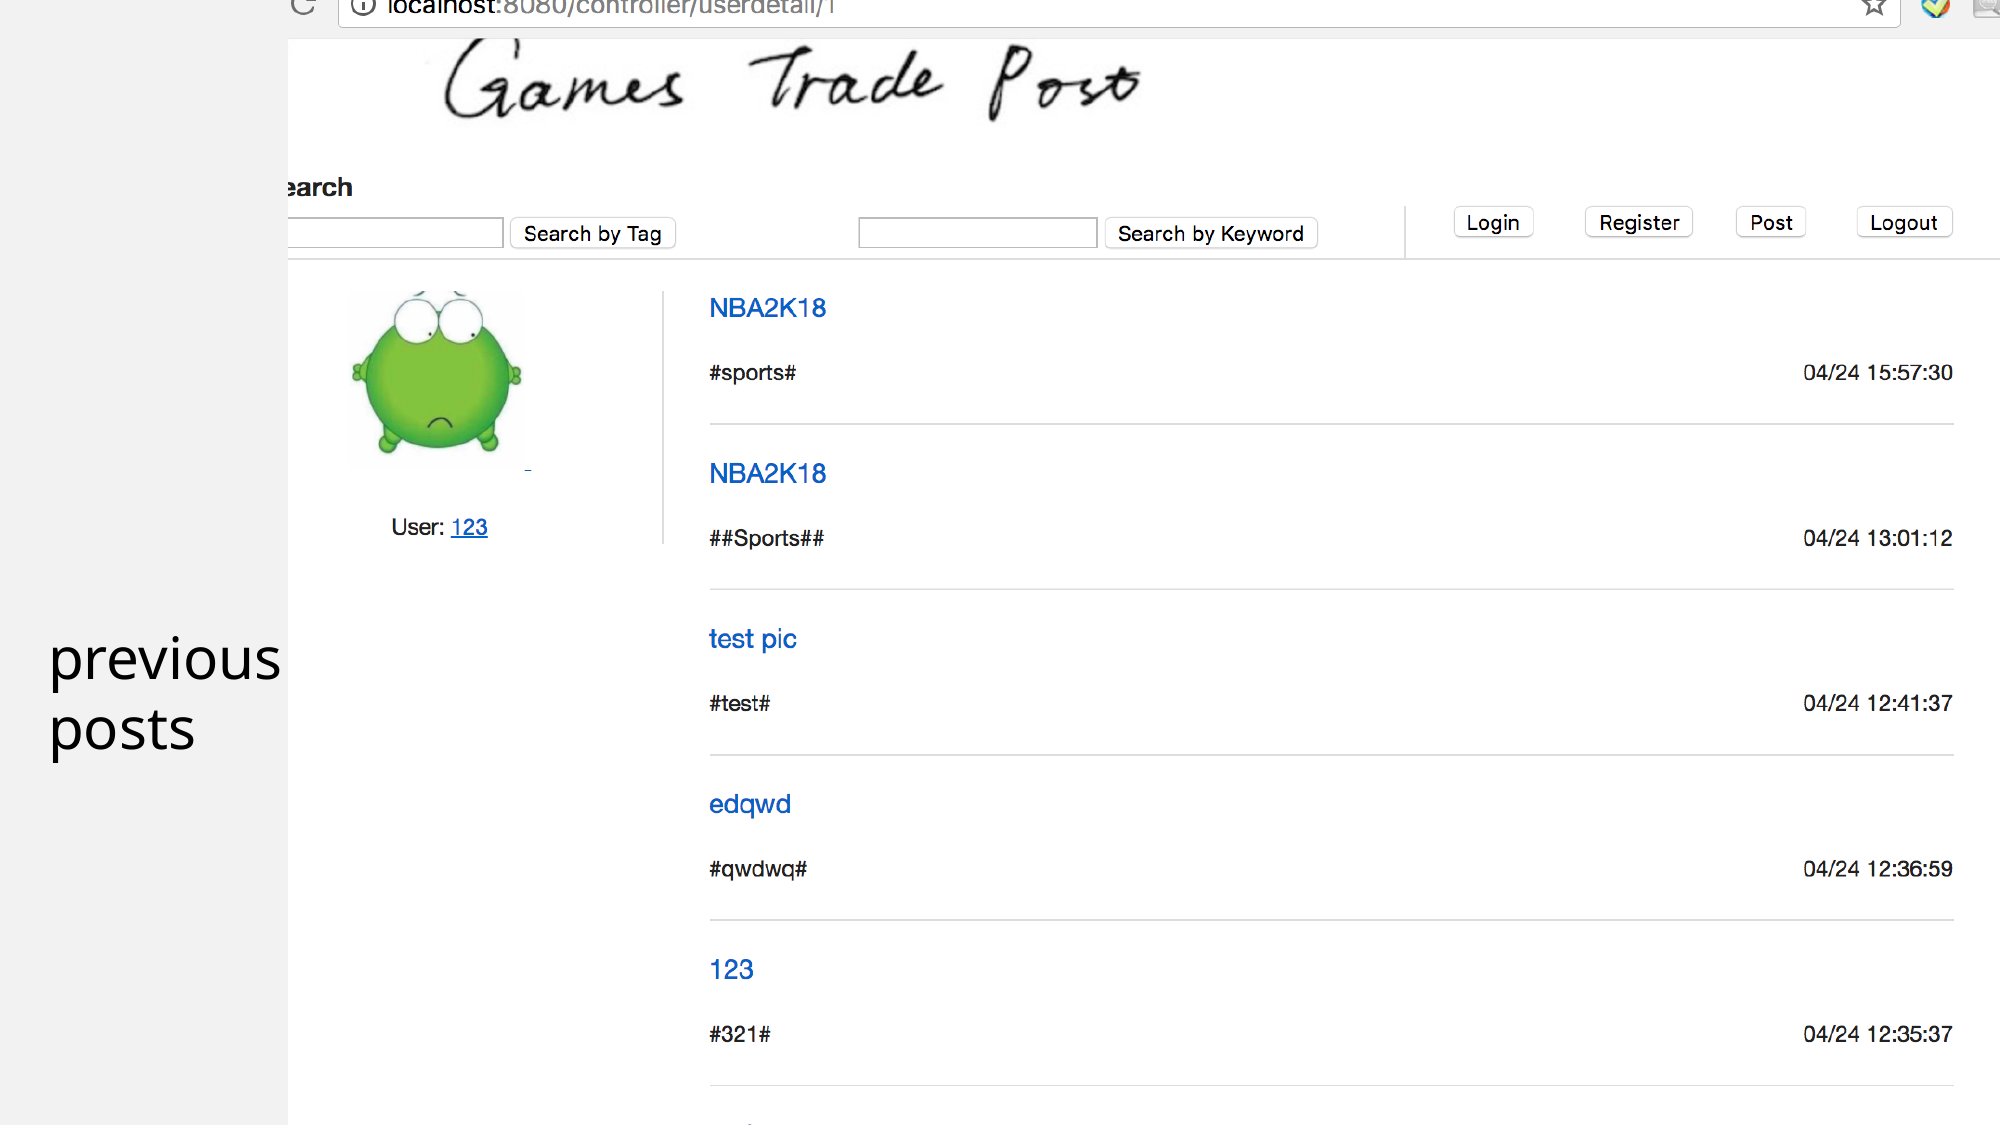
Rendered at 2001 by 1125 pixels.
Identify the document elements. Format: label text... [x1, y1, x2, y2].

picture [288, 0, 2000, 1125]
text_box previous posts [33, 613, 288, 769]
